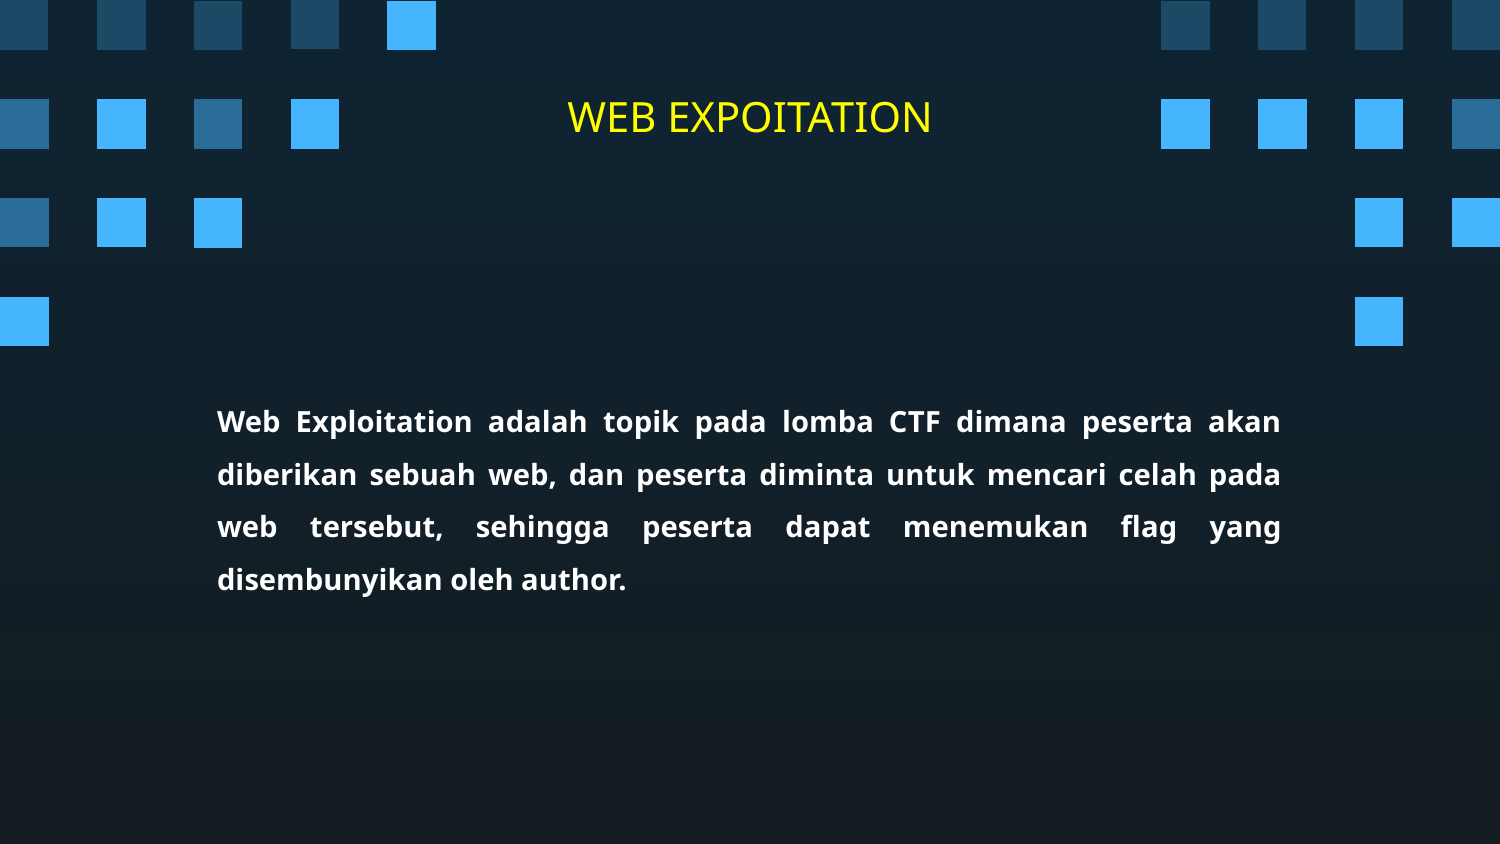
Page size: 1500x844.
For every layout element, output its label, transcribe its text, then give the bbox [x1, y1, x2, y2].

title WEB EXPOITATION [117, 88, 1383, 144]
subtitle Web Exploitation adalah topik pada lomba CTF dimana peserta akan diberikan sebuah web, dan peserta diminta untuk mencari celah pada web tersebut, sehingga peserta dapat menemukan flag yang disembunyikan oleh author. [202, 315, 1298, 668]
